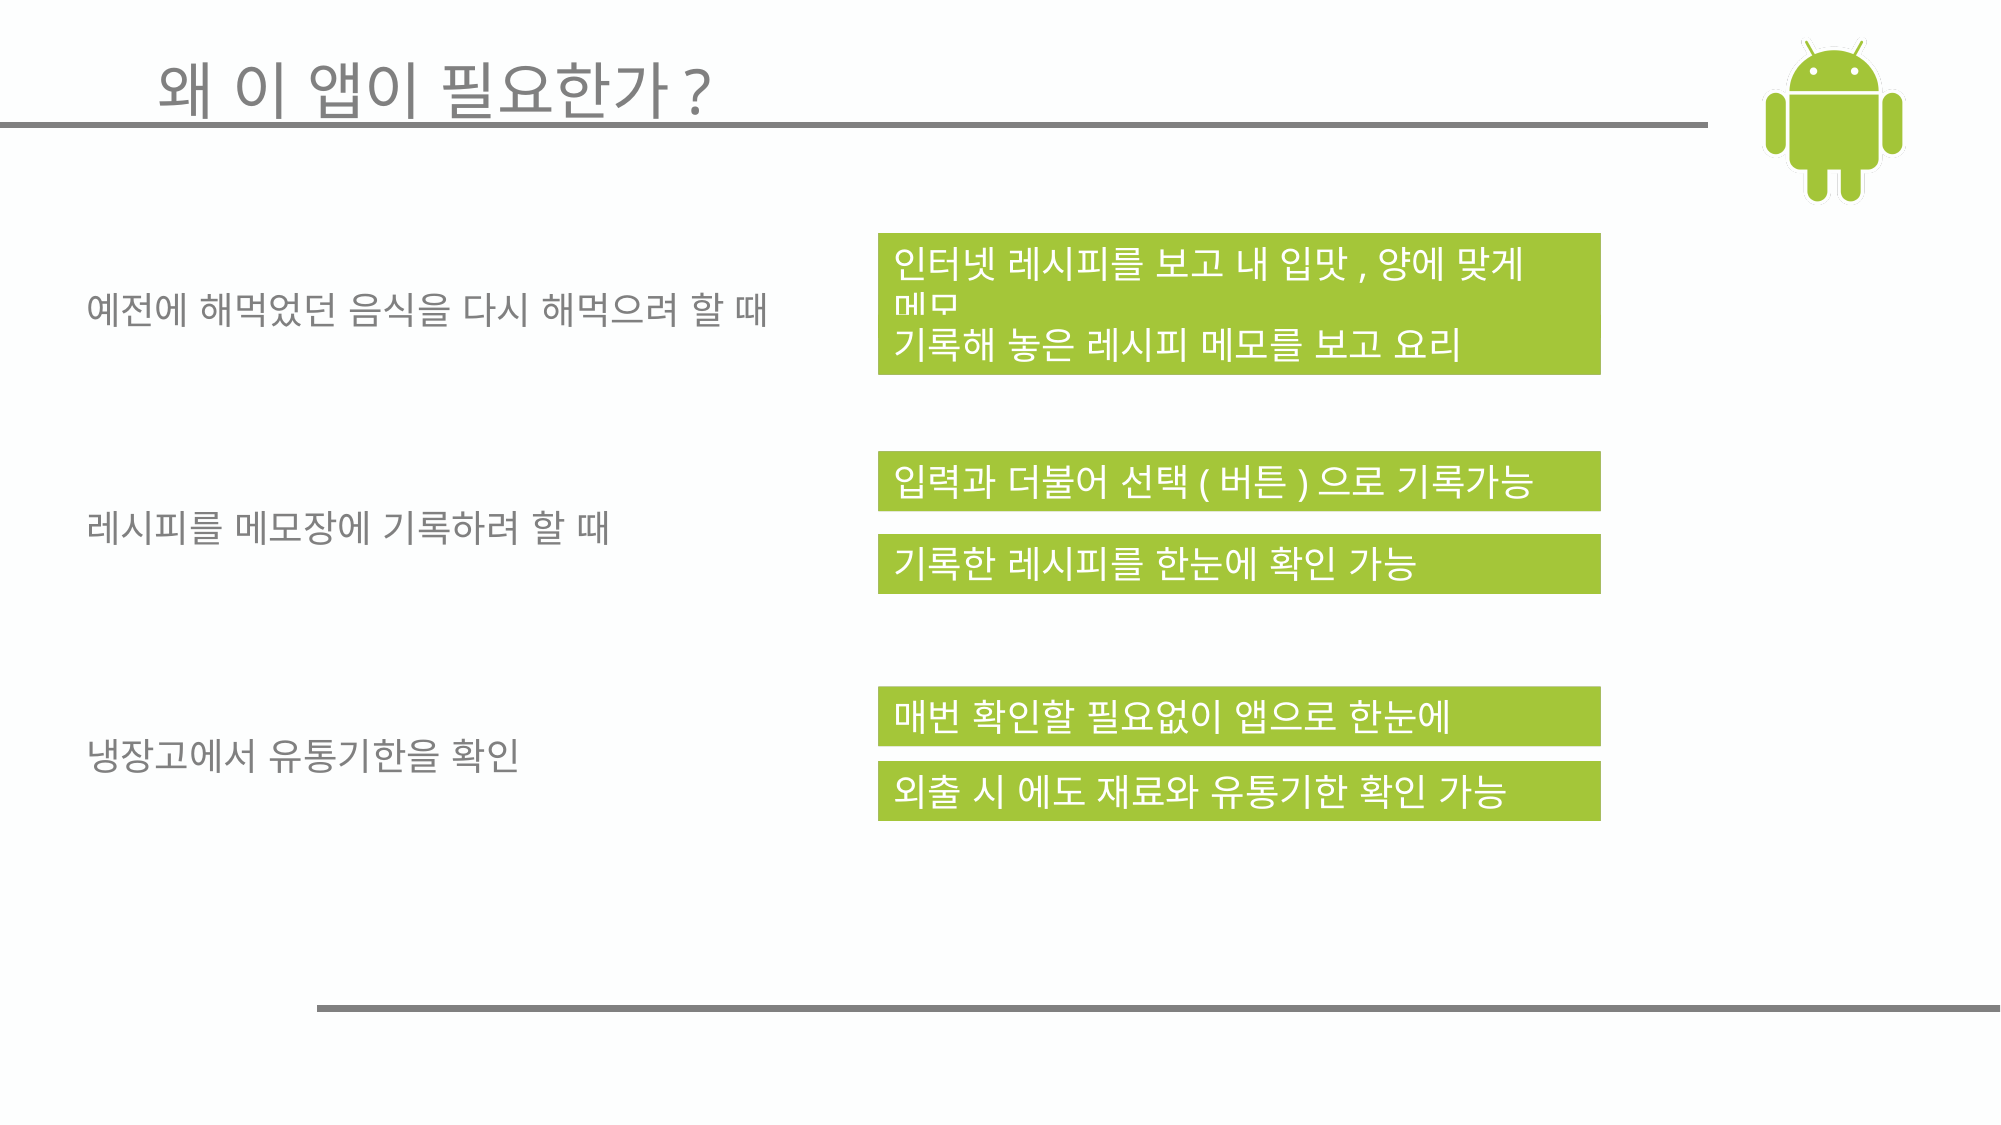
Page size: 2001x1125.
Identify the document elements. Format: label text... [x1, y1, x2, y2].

text_box 입력과 더불어 선택(버튼)으로 기록가능 [878, 451, 1601, 512]
text_box 기록해 놓은 레시피 메모를 보고 요리 [878, 314, 1601, 375]
text_box 외출 시 에도 재료와 유통기한 확인 가능 [878, 761, 1601, 821]
picture [1762, 37, 1906, 205]
text_box 왜 이 앱이 필요한가? [142, 45, 727, 135]
text_box 냉장고에서 유통기한을 확인 [71, 725, 698, 786]
text_box 레시피를 메모장에 기록하려 할 때 [71, 497, 698, 558]
text_box 매번 확인할 필요없이 앱으로 한눈에 [878, 686, 1601, 747]
text_box 기록한 레시피를 한눈에 확인 가능 [878, 534, 1601, 594]
text_box 예전에 해먹었던 음식을 다시 해먹으려 할 때 [71, 279, 794, 340]
text_box 인터넷 레시피를 보고 내 입맛,양에 맞게 메모 [878, 233, 1601, 314]
